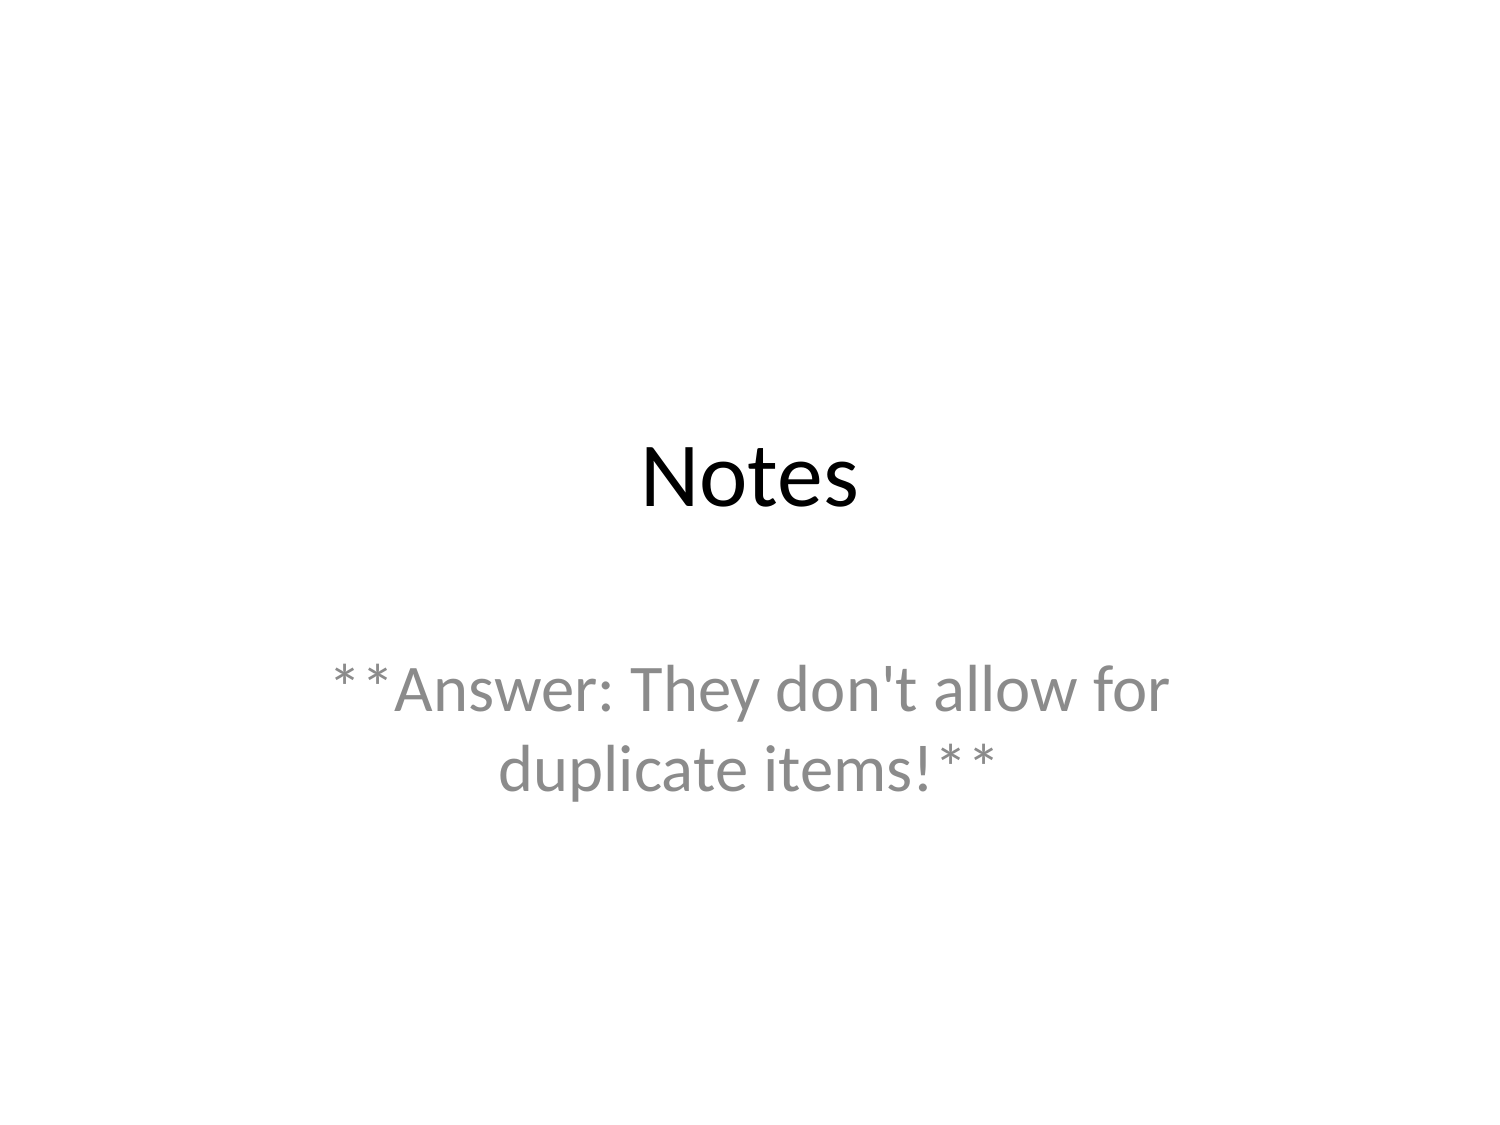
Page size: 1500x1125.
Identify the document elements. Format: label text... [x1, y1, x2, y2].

subtitle **Answer: They don't allow for duplicate items!** [225, 637, 1275, 925]
title Notes [112, 349, 1388, 591]
